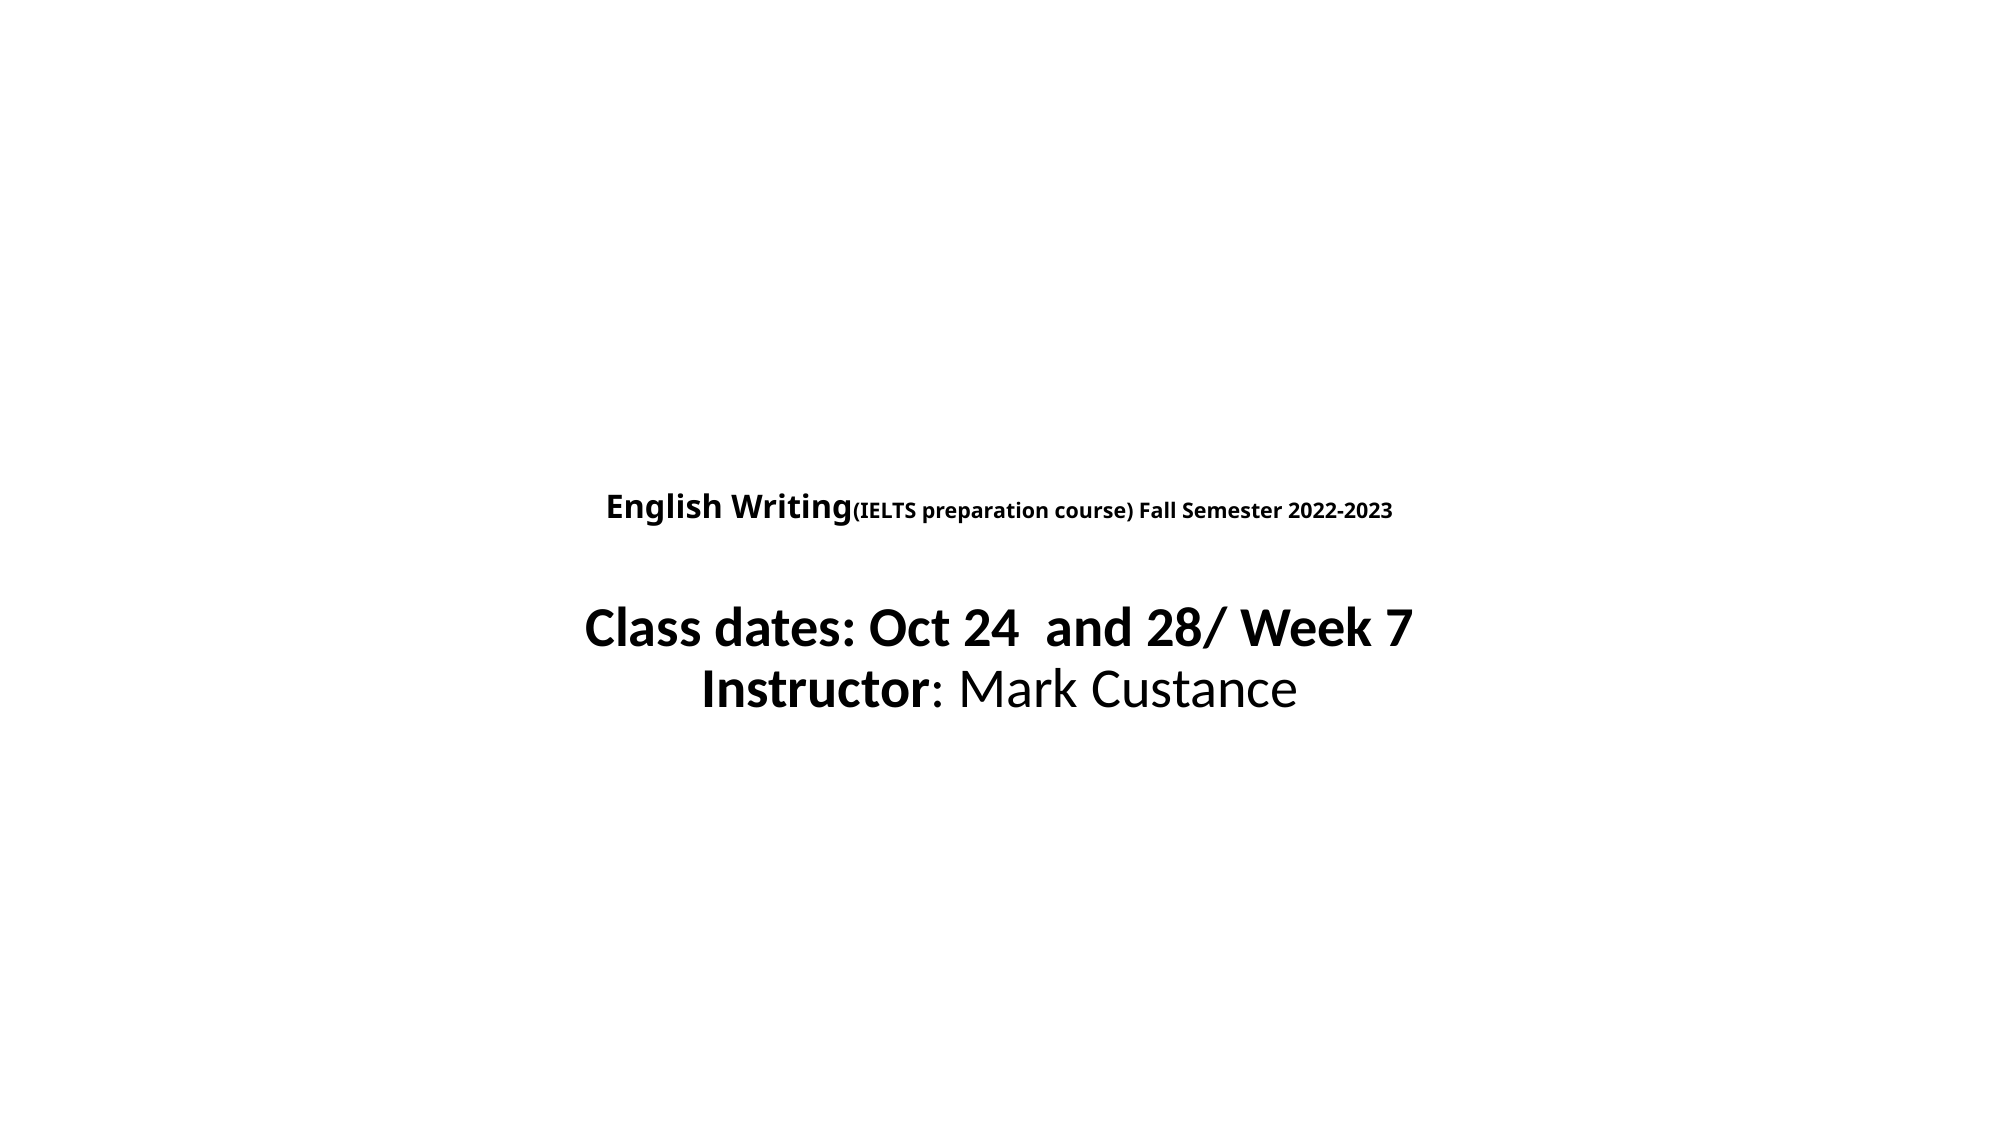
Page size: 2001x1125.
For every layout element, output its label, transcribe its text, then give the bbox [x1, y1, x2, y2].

title English Writing(IELTS preparation course) Fall Semester 2022-2023 [437, 199, 1563, 573]
subtitle Class dates: Oct 24 and 28/ Week 7 Instructor: Mark Custance [249, 590, 1750, 863]
